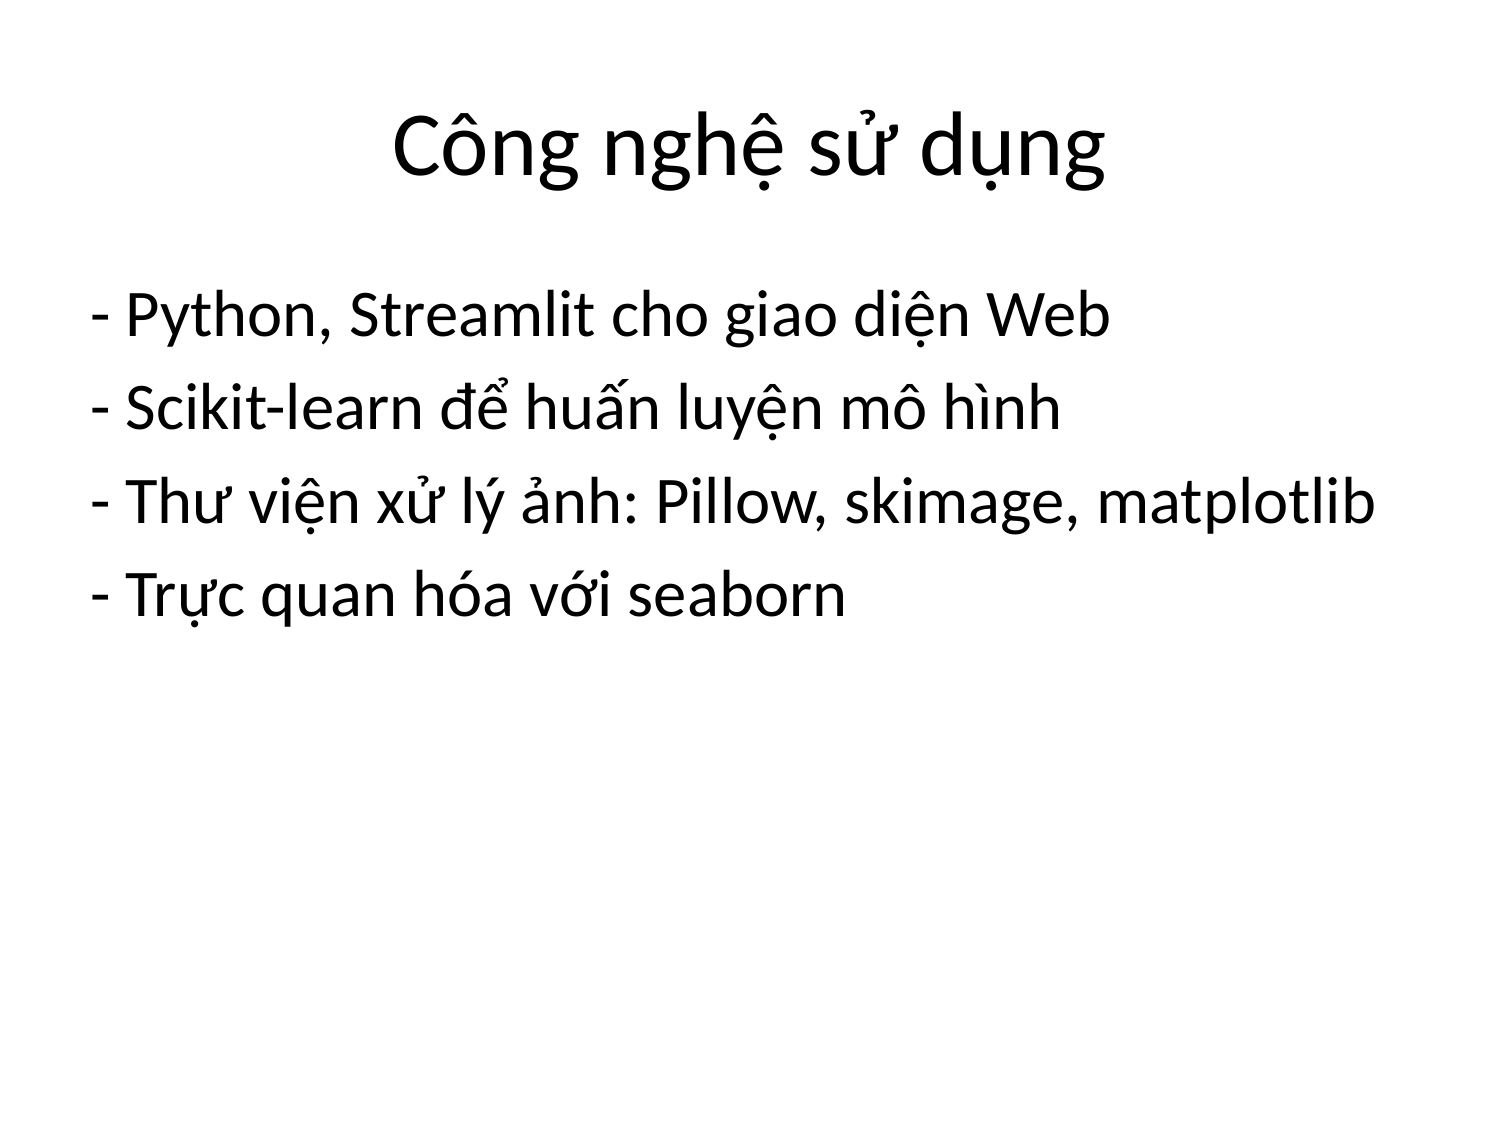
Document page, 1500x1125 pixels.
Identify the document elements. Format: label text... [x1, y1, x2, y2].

list - Python, Streamlit cho giao diện Web - Scikit-learn để huấn luyện mô hình - Thư viện xử lý ảnh: Pillow, skimage, matplotlib - Trực quan hóa với seaborn [75, 262, 1425, 1005]
title Công nghệ sử dụng [75, 45, 1425, 233]
